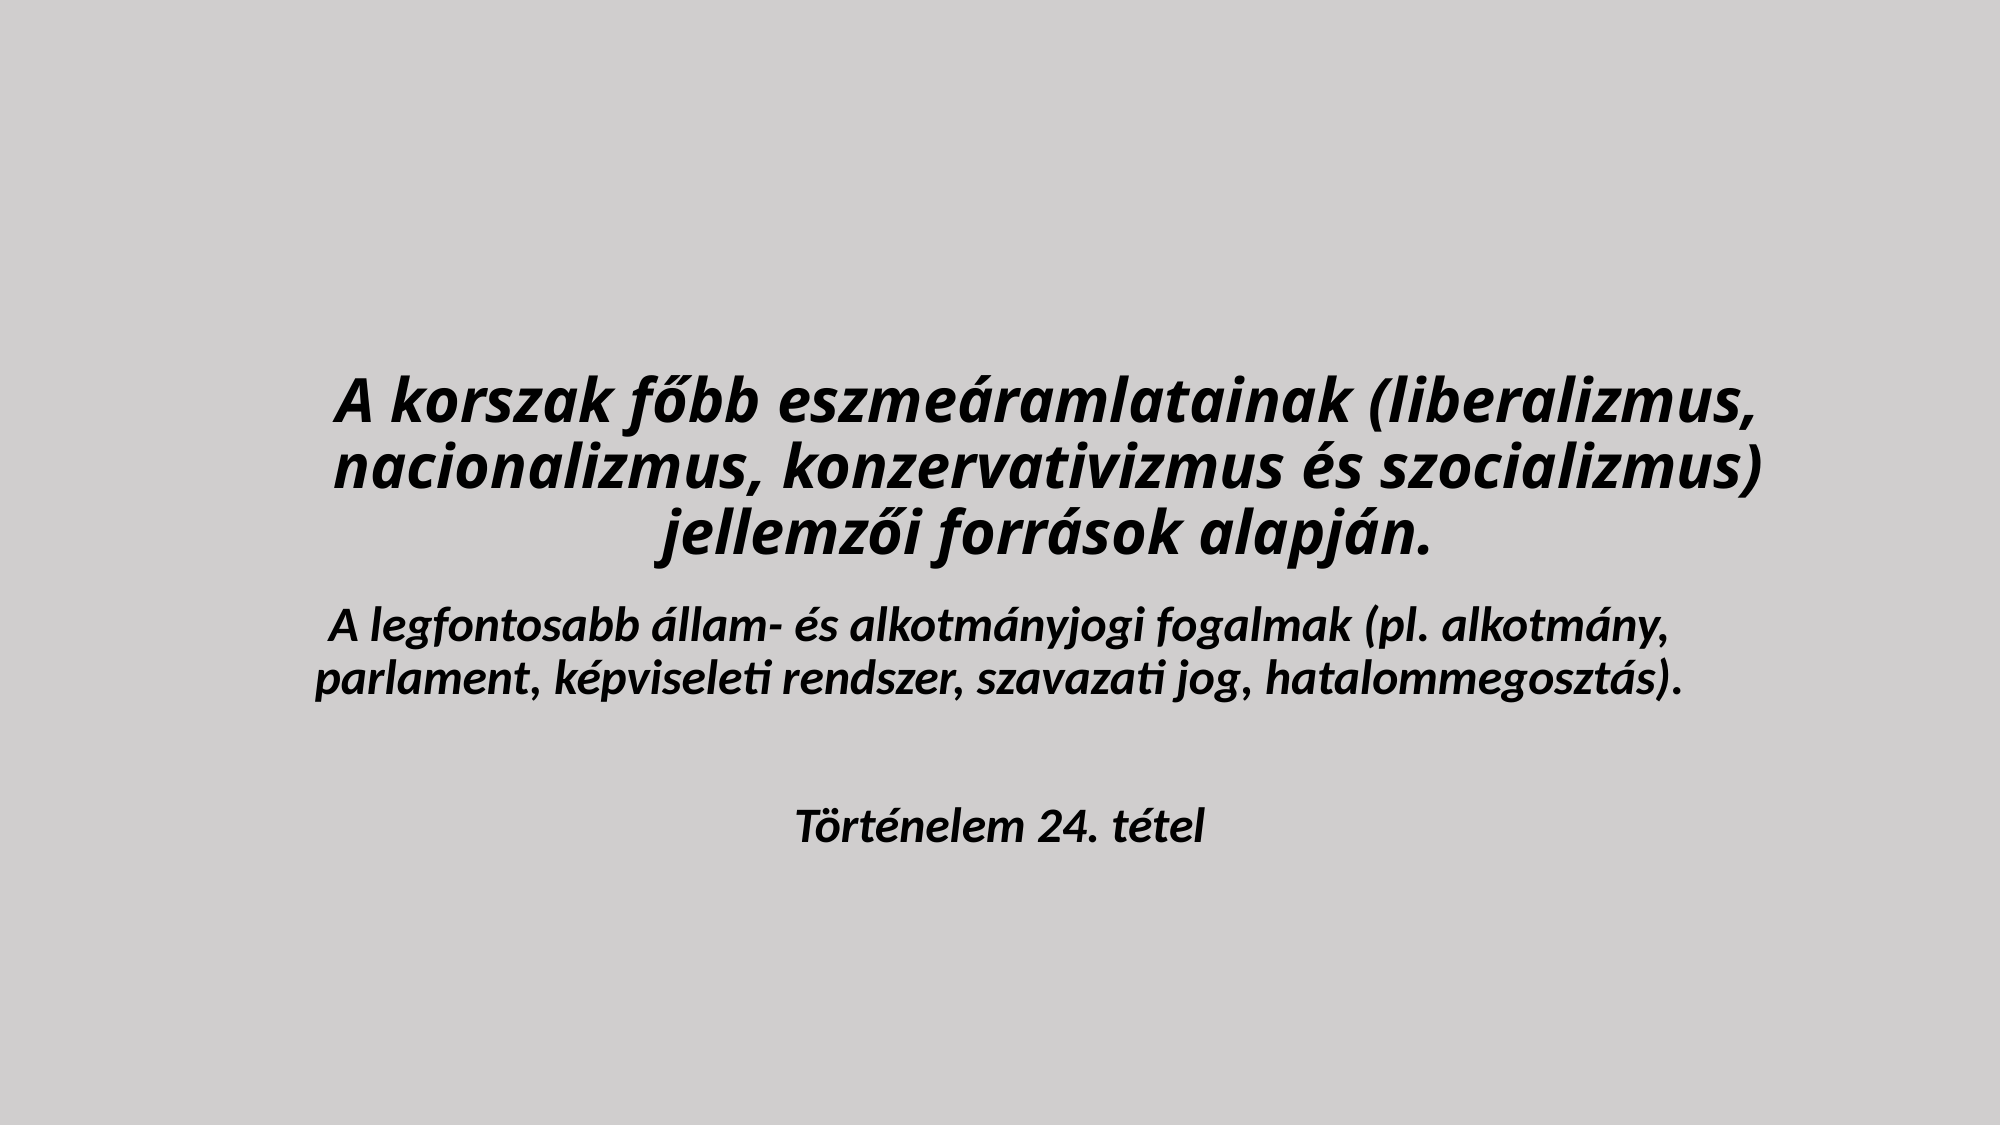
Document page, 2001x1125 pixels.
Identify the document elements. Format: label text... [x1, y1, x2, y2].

subtitle A legfontosabb állam- és alkotmányjogi fogalmak (pl. alkotmány, parlament, képviseleti rendszer, szavazati jog, hatalommegosztás). Történelem 24. tétel [249, 590, 1750, 863]
title A korszak főbb eszmeáramlatainak (liberalizmus, nacionalizmus, konzervativizmus és szocializmus) jellemzői források alapján. [249, 355, 1849, 576]
